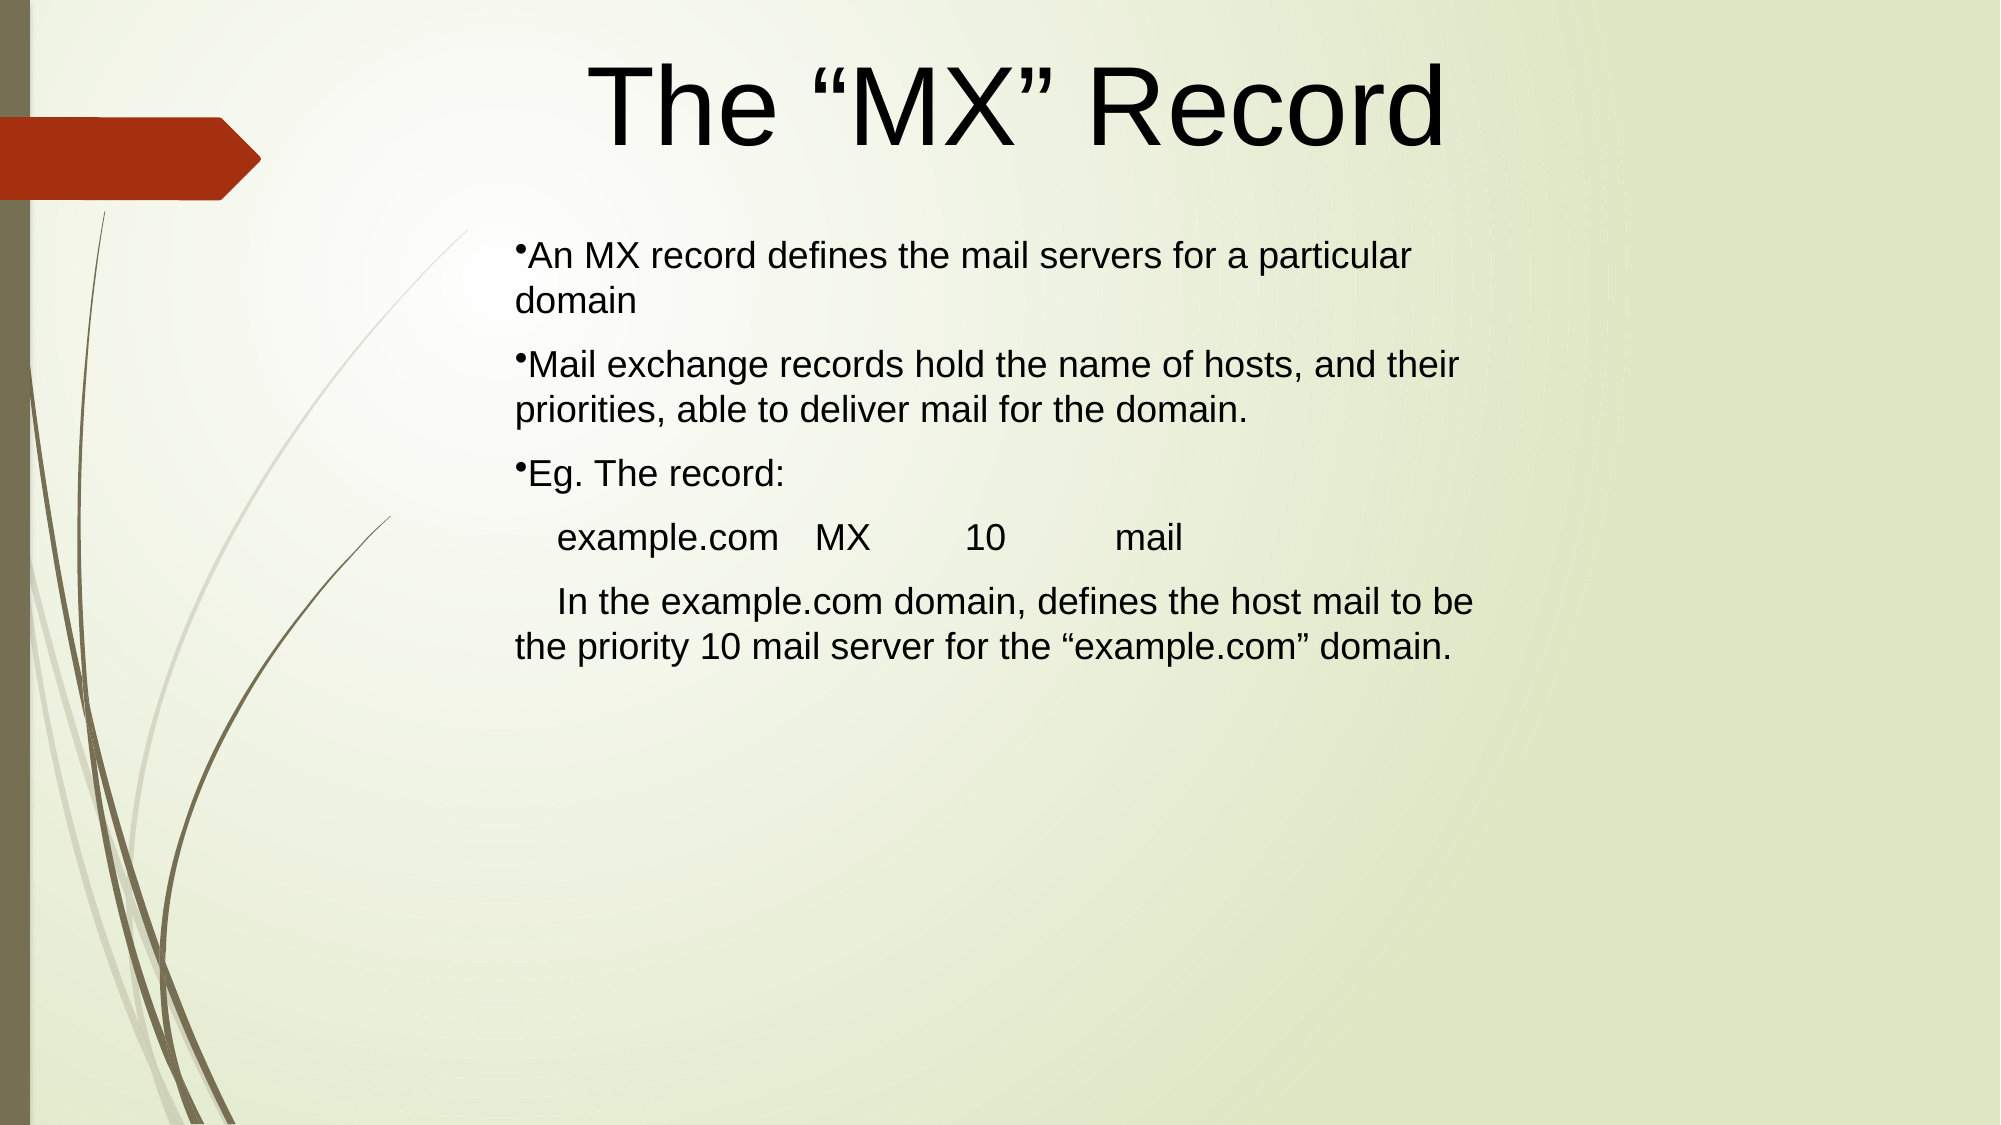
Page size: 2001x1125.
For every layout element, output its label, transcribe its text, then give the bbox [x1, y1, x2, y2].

text_box An MX record defines the mail servers for a particular domain Mail exchange records hold the name of hosts, and their priorities, able to deliver mail for the domain. Eg. The record: example.com MX 10 mail In the example.com domain, defines the host mail to be the priority 10 mail server for the “example.com” domain. [500, 224, 1500, 674]
text_box The “MX” Record [571, 25, 1464, 176]
